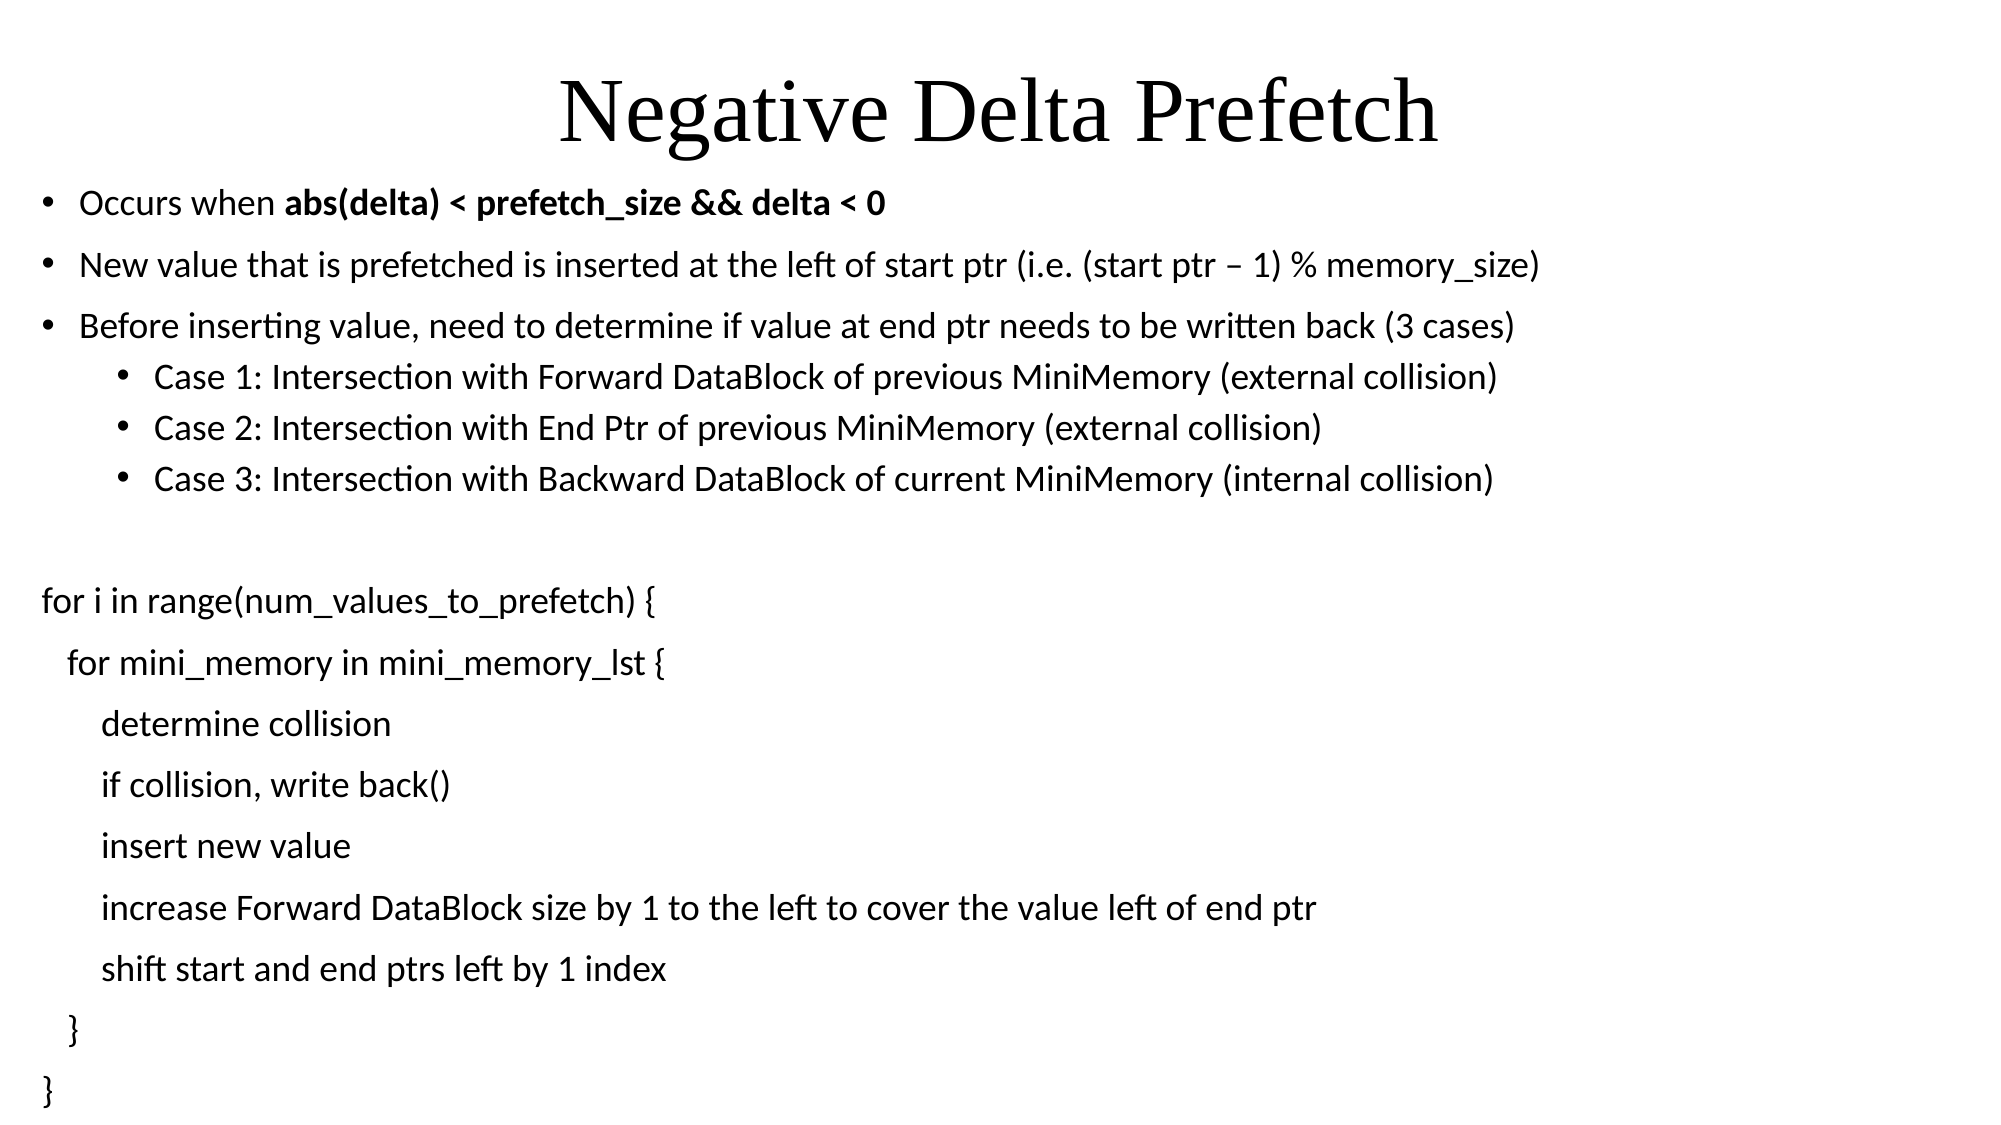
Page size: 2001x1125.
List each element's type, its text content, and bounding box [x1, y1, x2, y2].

list Occurs when abs(delta) < prefetch_size && delta < 0 New value that is prefetched is inserted at the left of start ptr (i.e. (start ptr – 1) % memory_size) Before inserting value, need to determine if value at end ptr needs to be written back (3 cases) Case 1: Intersection with Forward DataBlock of previous MiniMemory (external collision) Case 2: Intersection with End Ptr of previous MiniMemory (external collision) Case 3: Intersection with Backward DataBlock of current MiniMemory (internal collision) for i in range(num_values_to_prefetch) { for mini_memory in mini_memory_lst { determine collision if collision, write back() insert new value increase Forward DataBlock size by 1 to the left to cover the value left of end ptr shift start and end ptrs left by 1 index } } [26, 176, 1886, 1122]
title Negative Delta Prefetch [137, 3, 1863, 176]
